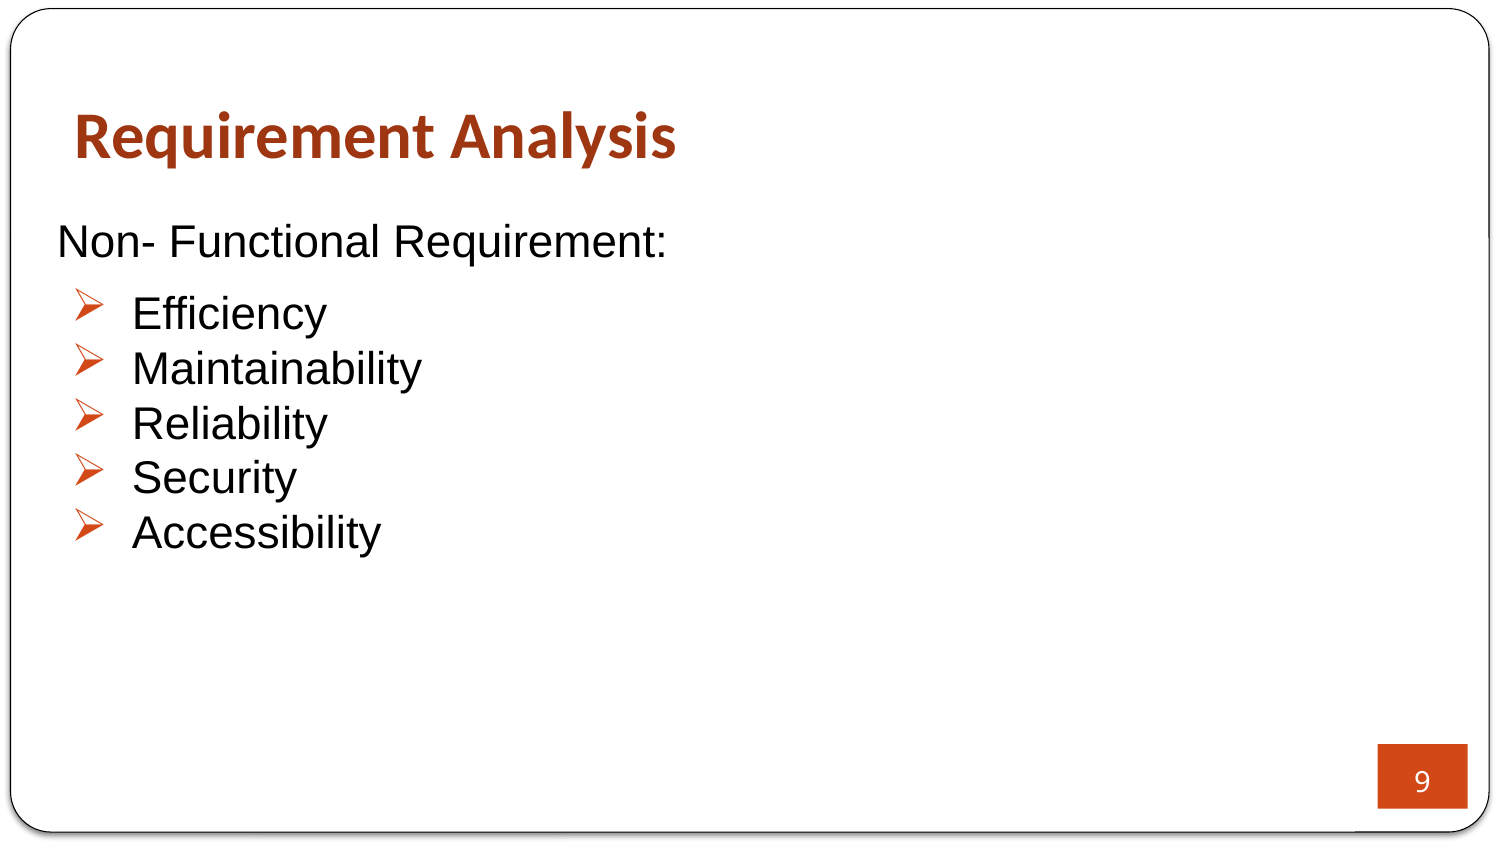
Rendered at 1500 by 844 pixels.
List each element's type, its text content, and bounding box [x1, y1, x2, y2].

list Non- Functional Requirement: Efficiency Maintainability Reliability Security Accessibility [45, 206, 1419, 712]
title Requirement Analysis [63, 75, 1437, 188]
slide_number 9 [1377, 744, 1468, 809]
